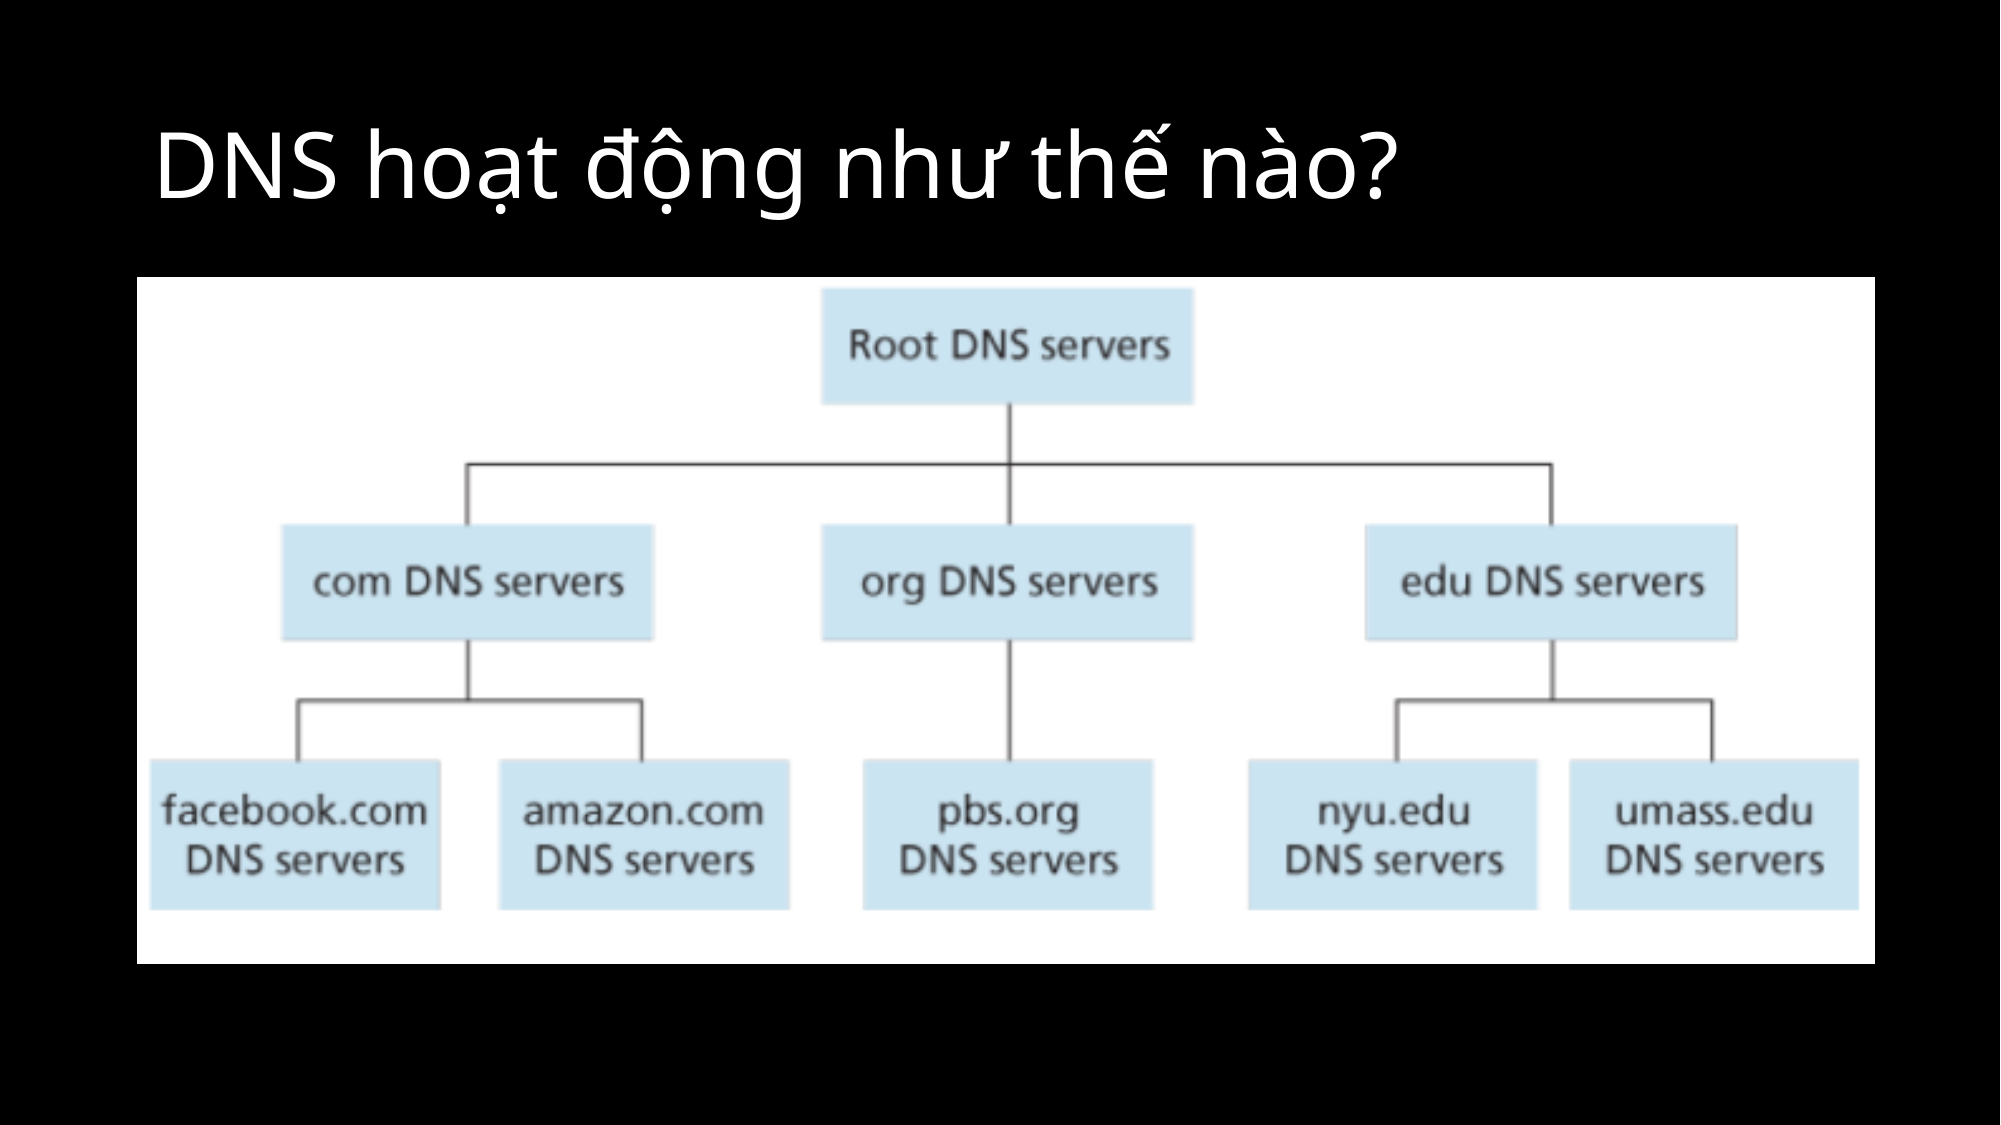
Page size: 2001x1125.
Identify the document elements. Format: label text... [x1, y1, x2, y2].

title DNS hoạt động như thế nào? [137, 59, 1863, 277]
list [137, 277, 1875, 964]
